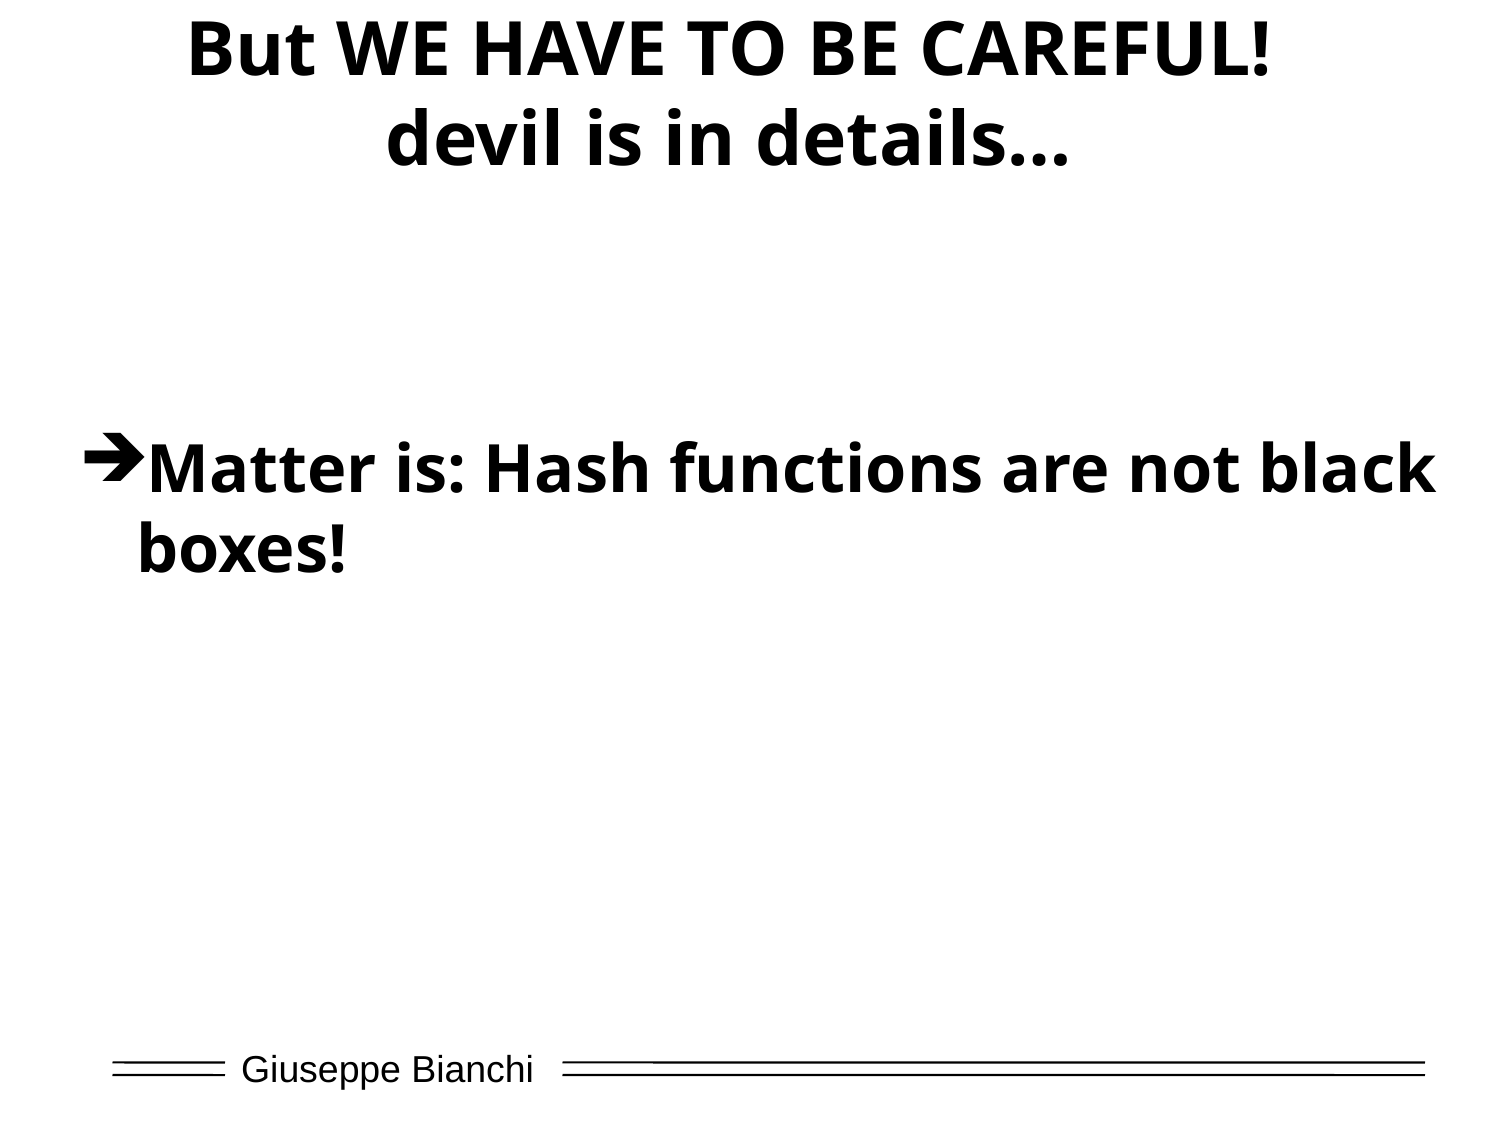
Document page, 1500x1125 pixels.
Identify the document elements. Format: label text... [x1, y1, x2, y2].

list Matter is: Hash functions are not black boxes! [64, 231, 1500, 941]
title But WE HAVE TO BE CAREFUL! devil is in details… [0, 36, 1459, 144]
